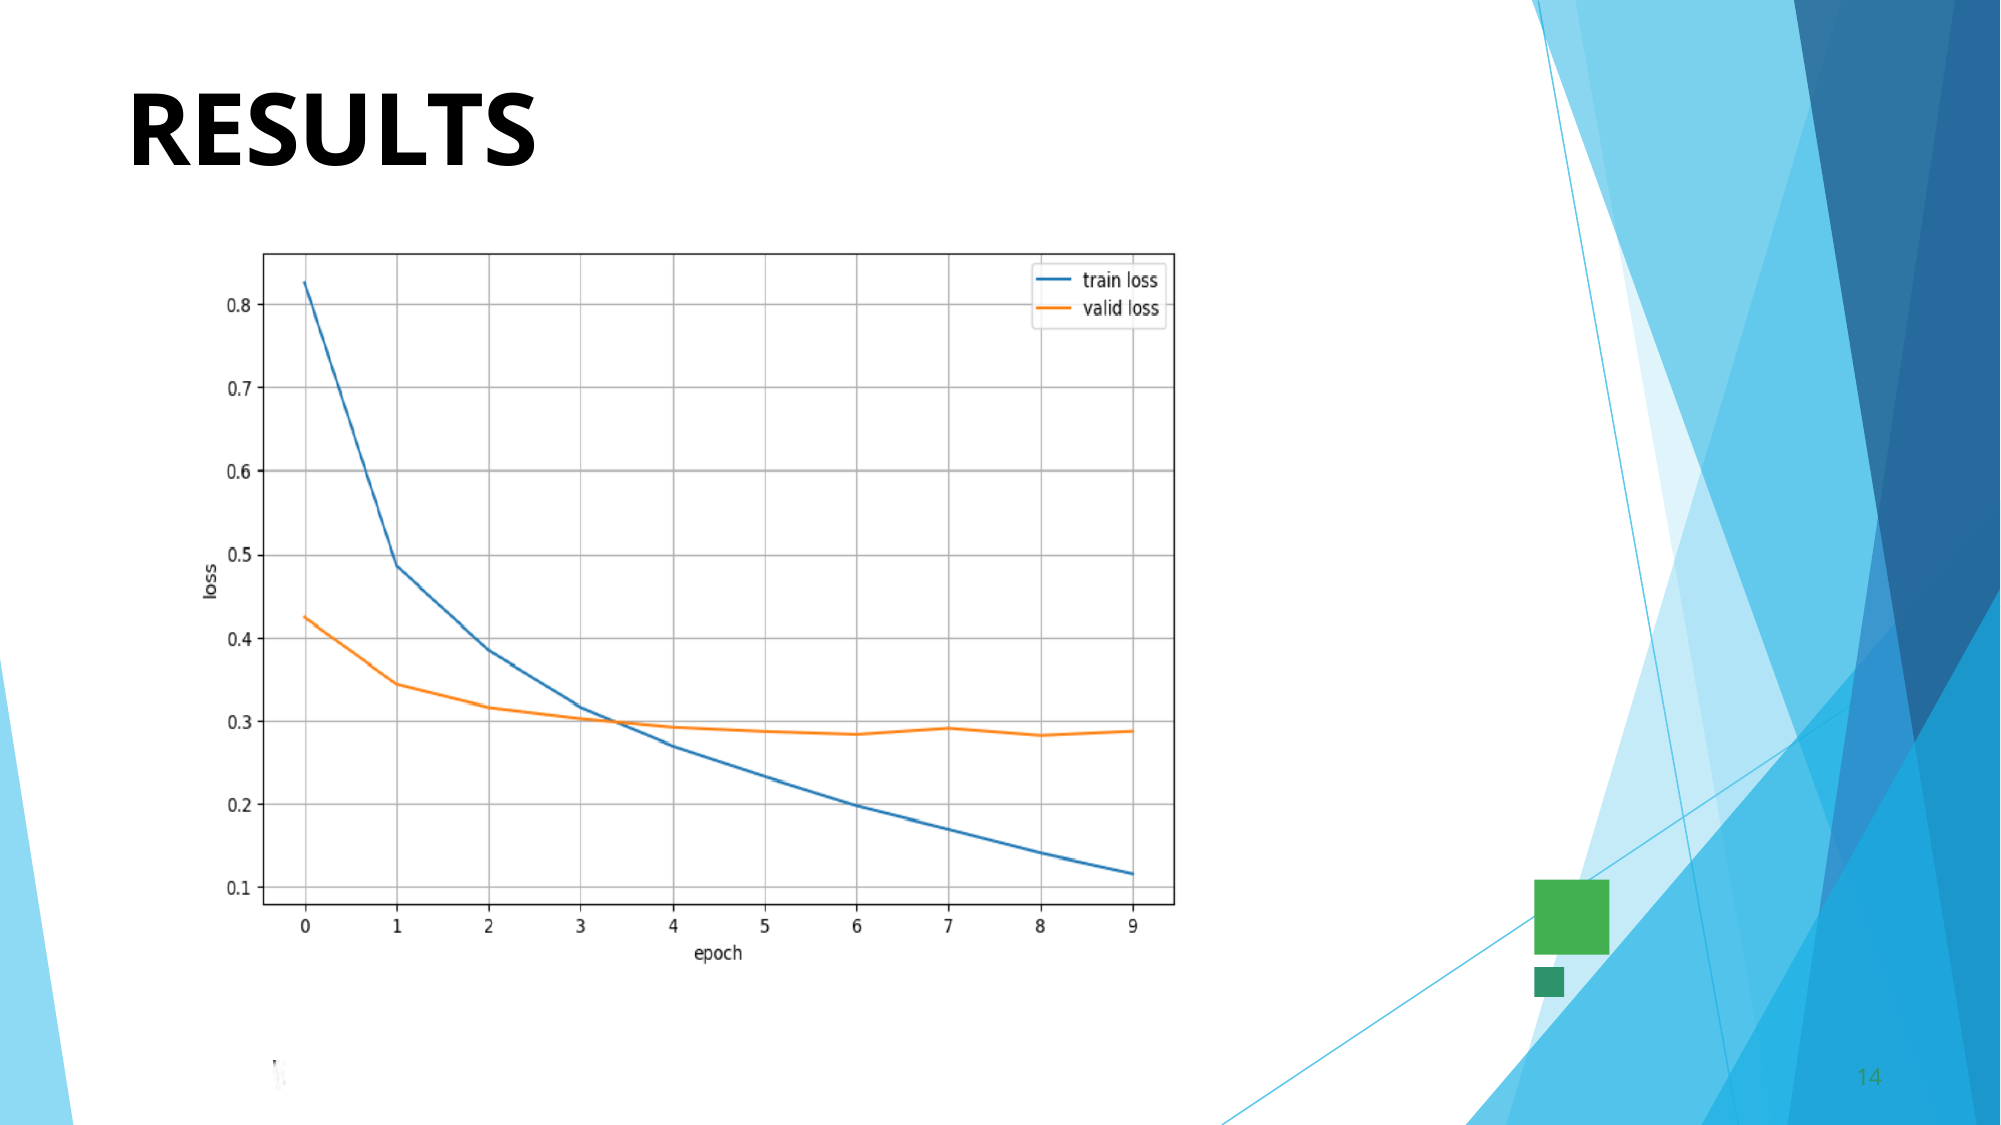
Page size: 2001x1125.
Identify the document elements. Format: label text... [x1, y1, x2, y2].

text_box [1534, 879, 1610, 955]
text_box [1534, 967, 1565, 997]
title RESULTS [91, 63, 1694, 254]
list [187, 238, 1226, 976]
picture [273, 1060, 287, 1091]
slide_number 14 [1849, 1061, 1890, 1125]
